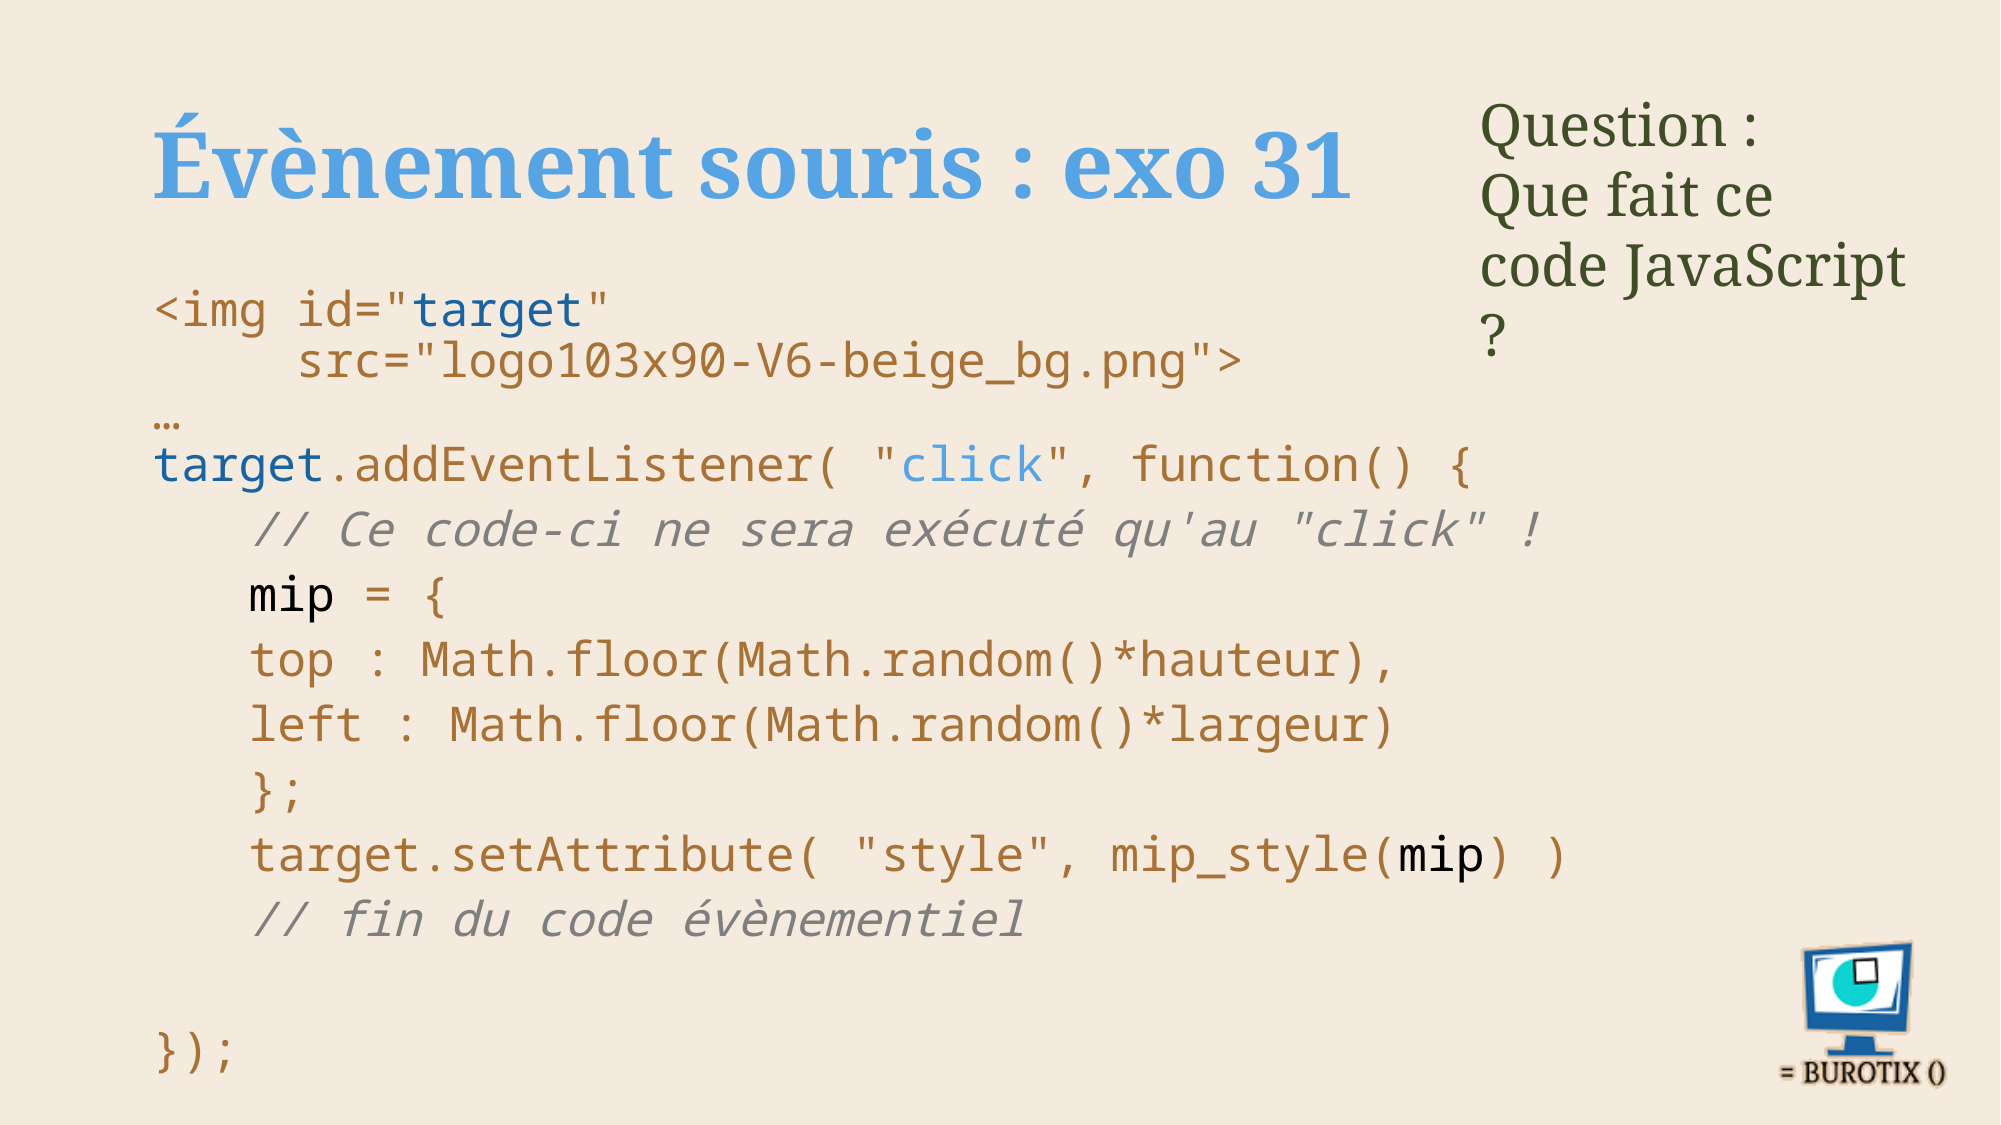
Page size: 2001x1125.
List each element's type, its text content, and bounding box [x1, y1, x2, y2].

text_box Question : Que fait ce code JavaScript ? [1465, 80, 1925, 376]
list <img id="target" src="logo103x90-V6-beige_bg.png"> … target.addEventListener( "click", function() { // Ce code-ci ne sera exécuté qu'au "click" ! mip = { top : Math.floor(Math.random()*hauteur), left : Math.floor(Math.random()*largeur) }; target.setAttribute( "style", mip_style(mip) ) // fin du code évènementiel }); [137, 277, 1863, 1093]
title Évènement souris : exo 31 [137, 59, 1863, 277]
picture [1863, 938, 1949, 1089]
